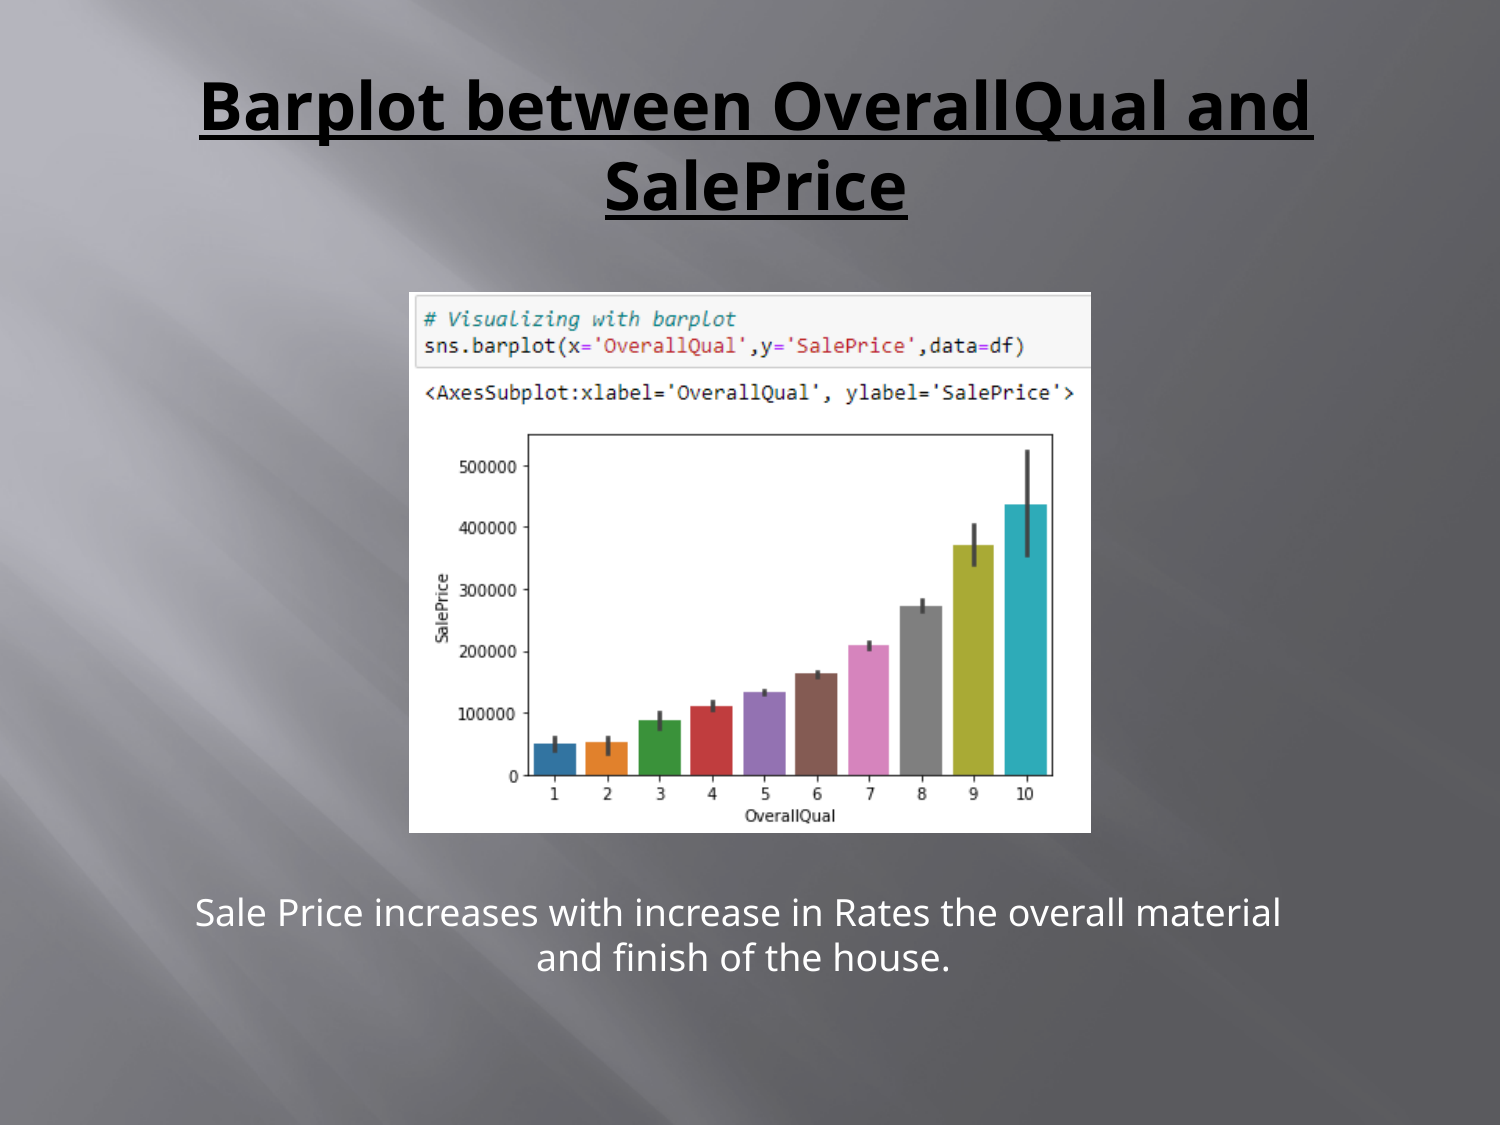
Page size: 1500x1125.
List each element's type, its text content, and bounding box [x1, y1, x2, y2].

title Barplot between OverallQual and SalePrice [75, 87, 1438, 200]
picture [409, 291, 1091, 834]
text_box Sale Price increases with increase in Rates the overall material and finish of the house. [37, 881, 1450, 987]
